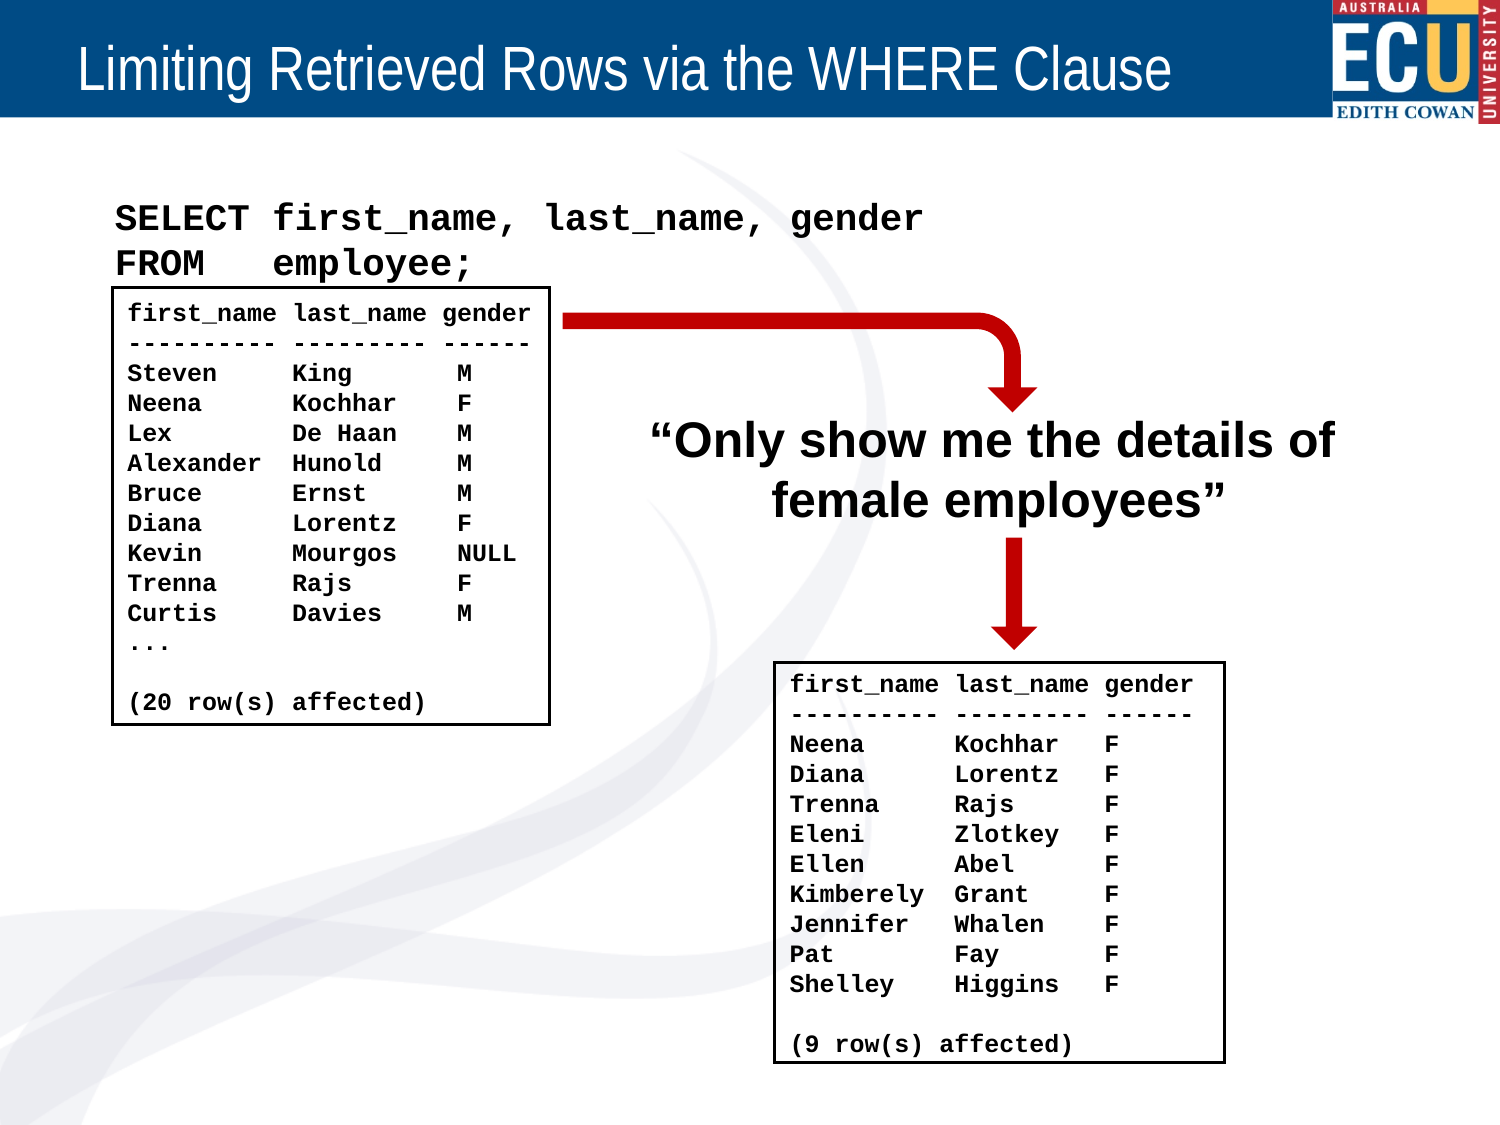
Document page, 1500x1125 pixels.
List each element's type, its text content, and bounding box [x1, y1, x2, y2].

text_box SELECT first_name, last_name, gender FROM employee; [99, 199, 575, 275]
text_box [988, 535, 1040, 653]
picture [1333, 0, 1500, 124]
picture [0, 127, 925, 1125]
title Limiting Retrieved Rows via the WHERE Clause [62, 0, 1326, 131]
text_box first_name last_name gender ---------- --------- ------ Neena Kochhar F Diana Lorentz F Trenna Rajs F Eleni Zlotkey F Ellen Abel F Kimberely Grant F Jennifer Whalen F Pat Fay F Shelley Higgins F (9 row(s) affected) [774, 662, 1225, 1063]
text_box first_name last_name gender ---------- --------- ------ Steven King M Neena Kochhar F Lex De Haan M Alexander Hunold M Bruce Ernst M Diana Lorentz F Kevin Mourgos NULL Trenna Rajs F Curtis Davies M ... (20 row(s) affected) [112, 287, 550, 725]
text_box “Only show me the details of female employees” [634, 399, 1365, 535]
text_box [560, 310, 1040, 415]
